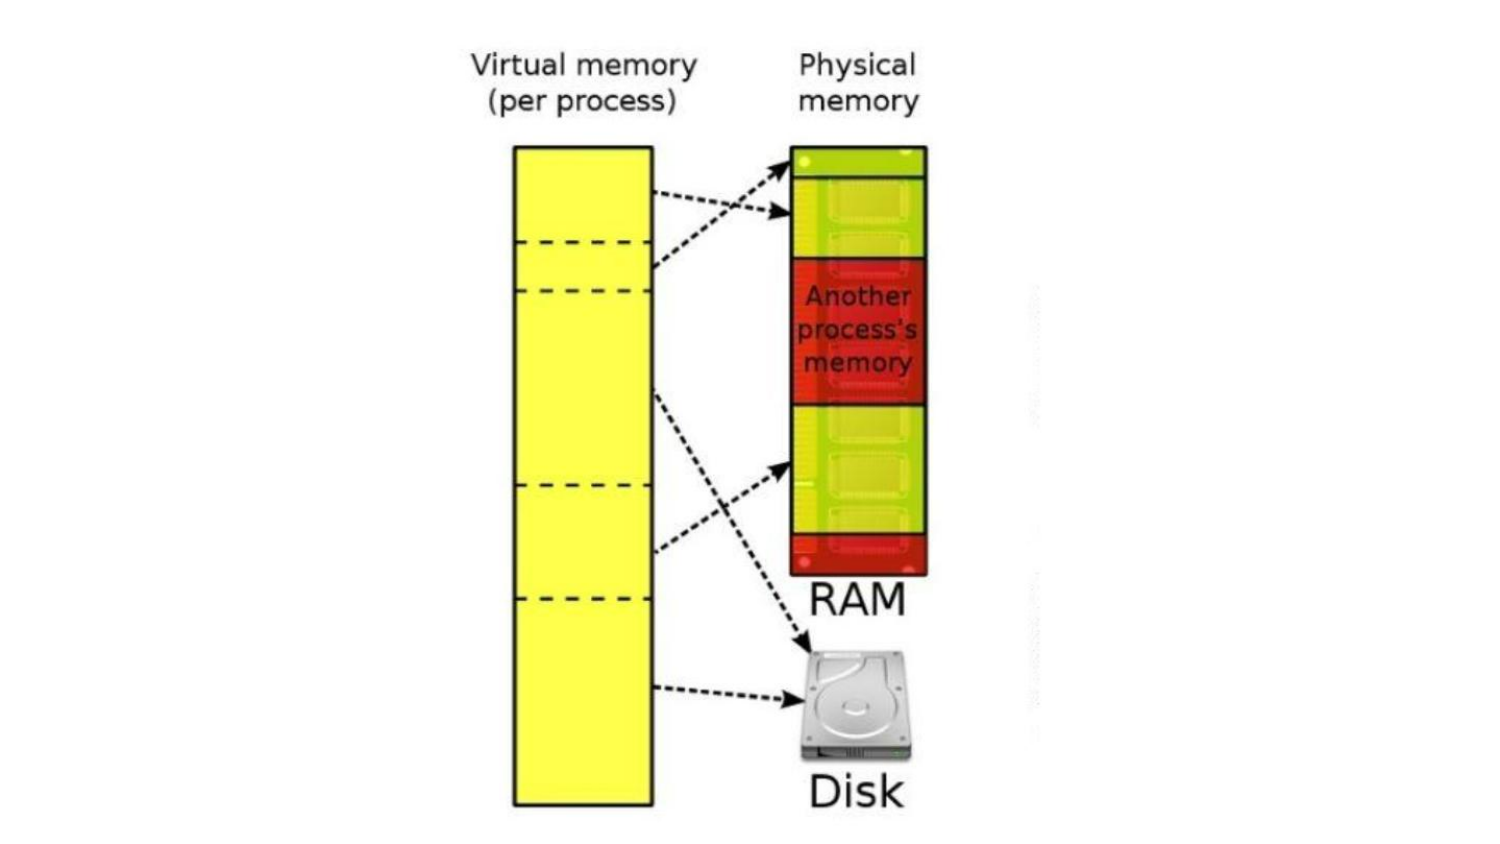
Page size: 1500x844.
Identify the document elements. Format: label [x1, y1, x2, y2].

text_box [0, 0, 1500, 844]
